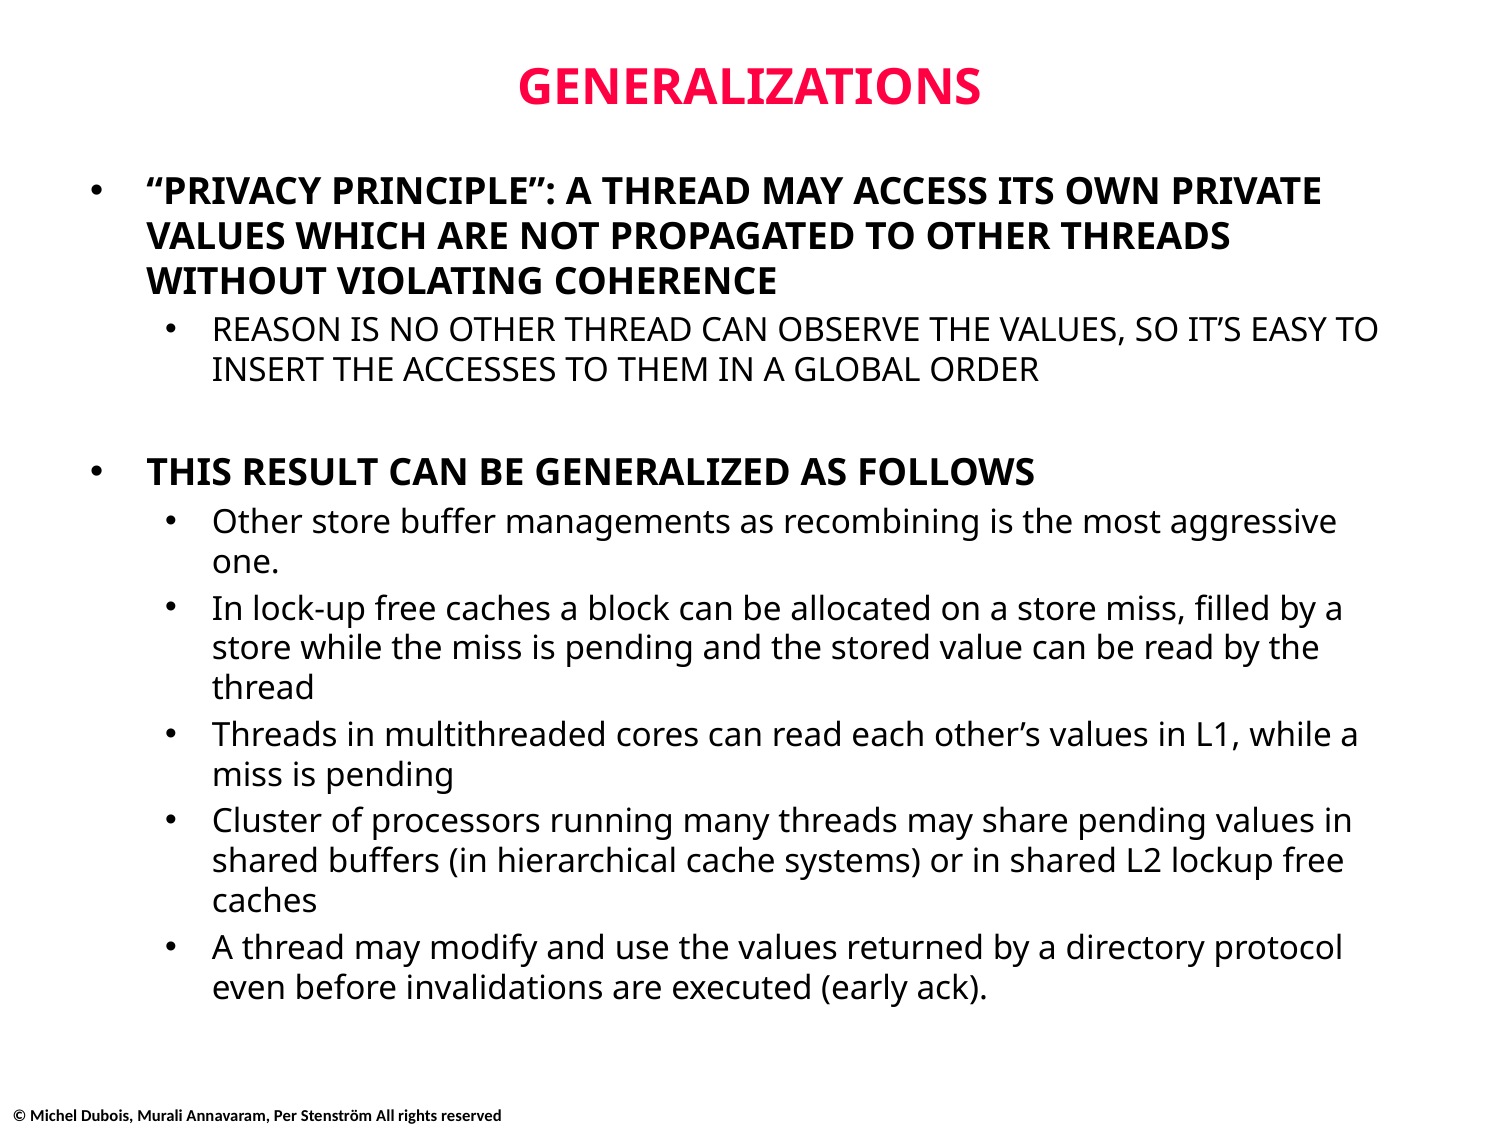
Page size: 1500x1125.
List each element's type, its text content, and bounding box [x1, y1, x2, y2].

title GENERALIZATIONS [74, 9, 1426, 159]
list “PRIVACY PRINCIPLE”: A THREAD MAY ACCESS ITS OWN PRIVATE VALUES WHICH ARE NOT PROPAGATED TO OTHER THREADS WITHOUT VIOLATING COHERENCE REASON IS NO OTHER THREAD CAN OBSERVE THE VALUES, SO IT’S EASY TO INSERT THE ACCESSES TO THEM IN A GLOBAL ORDER THIS RESULT CAN BE GENERALIZED AS FOLLOWS Other store buffer managements as recombining is the most aggressive one. In lock-up free caches a block can be allocated on a store miss, filled by a store while the miss is pending and the stored value can be read by the thread Threads in multithreaded cores can read each other’s values in L1, while a miss is pending Cluster of processors running many threads may share pending values in shared buffers (in hierarchical cache systems) or in shared L2 lockup free caches A thread may modify and use the values returned by a directory protocol even before invalidations are executed (early ack). [74, 159, 1426, 1043]
